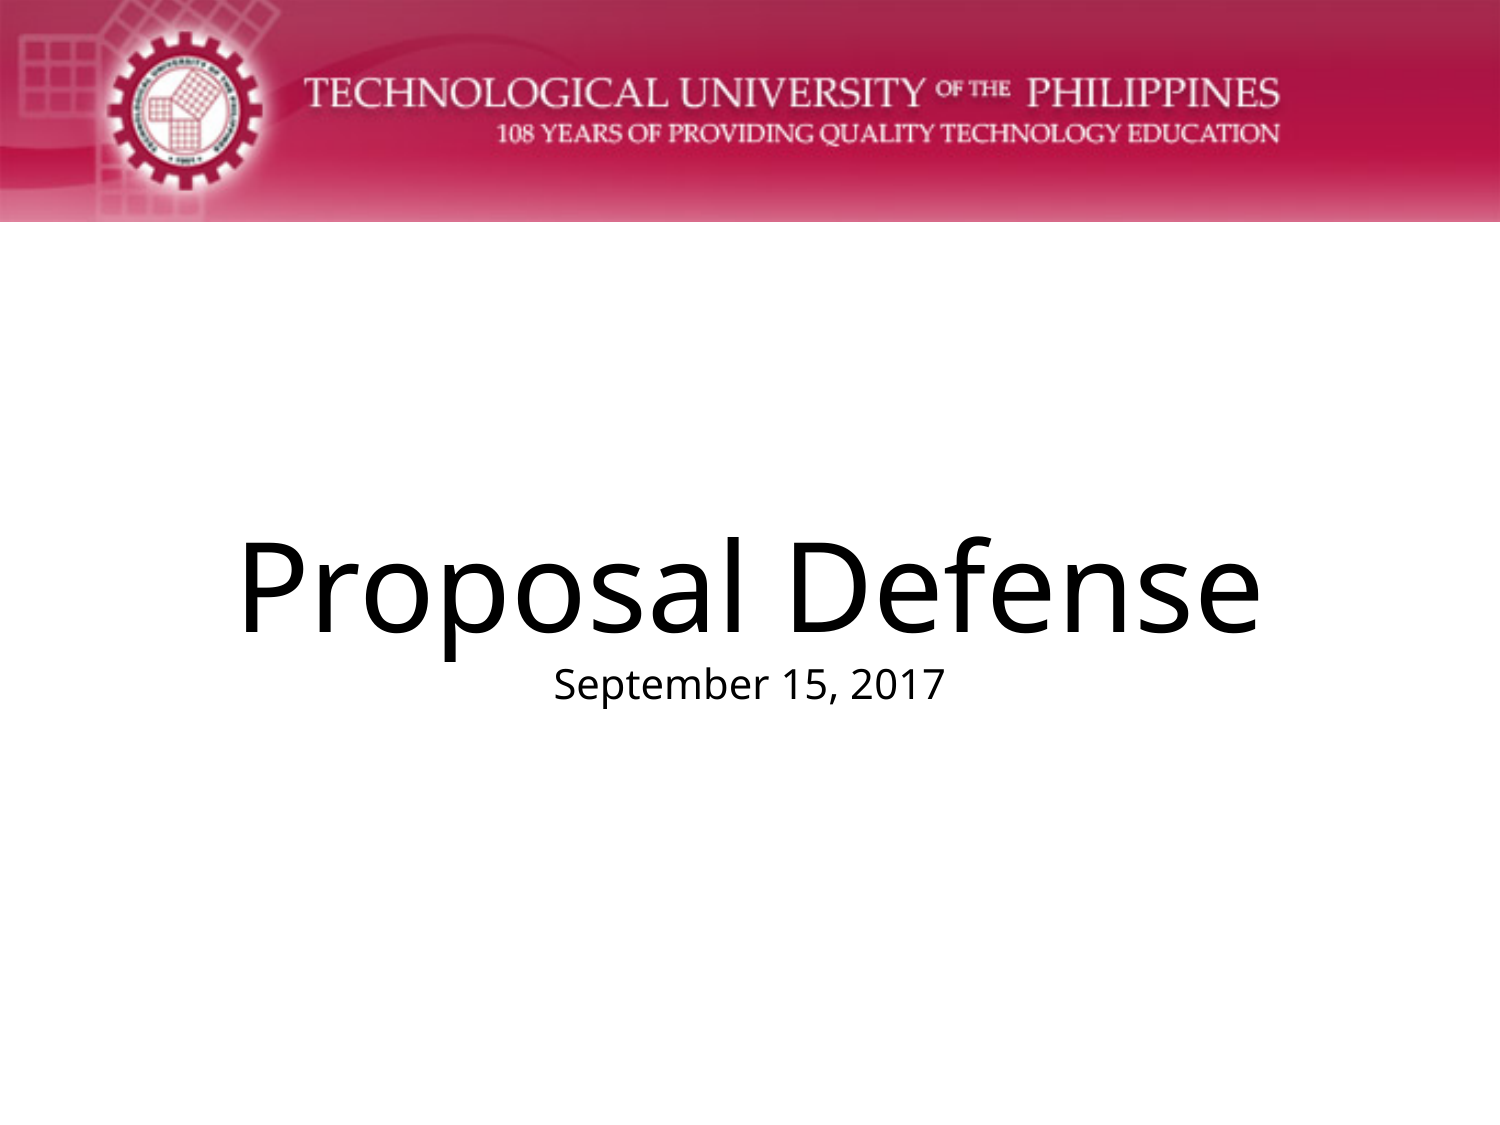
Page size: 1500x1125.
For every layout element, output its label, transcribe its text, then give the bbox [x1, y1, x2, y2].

picture [0, 0, 1500, 222]
text_box Proposal Defense September 15, 2017 [0, 500, 1500, 715]
